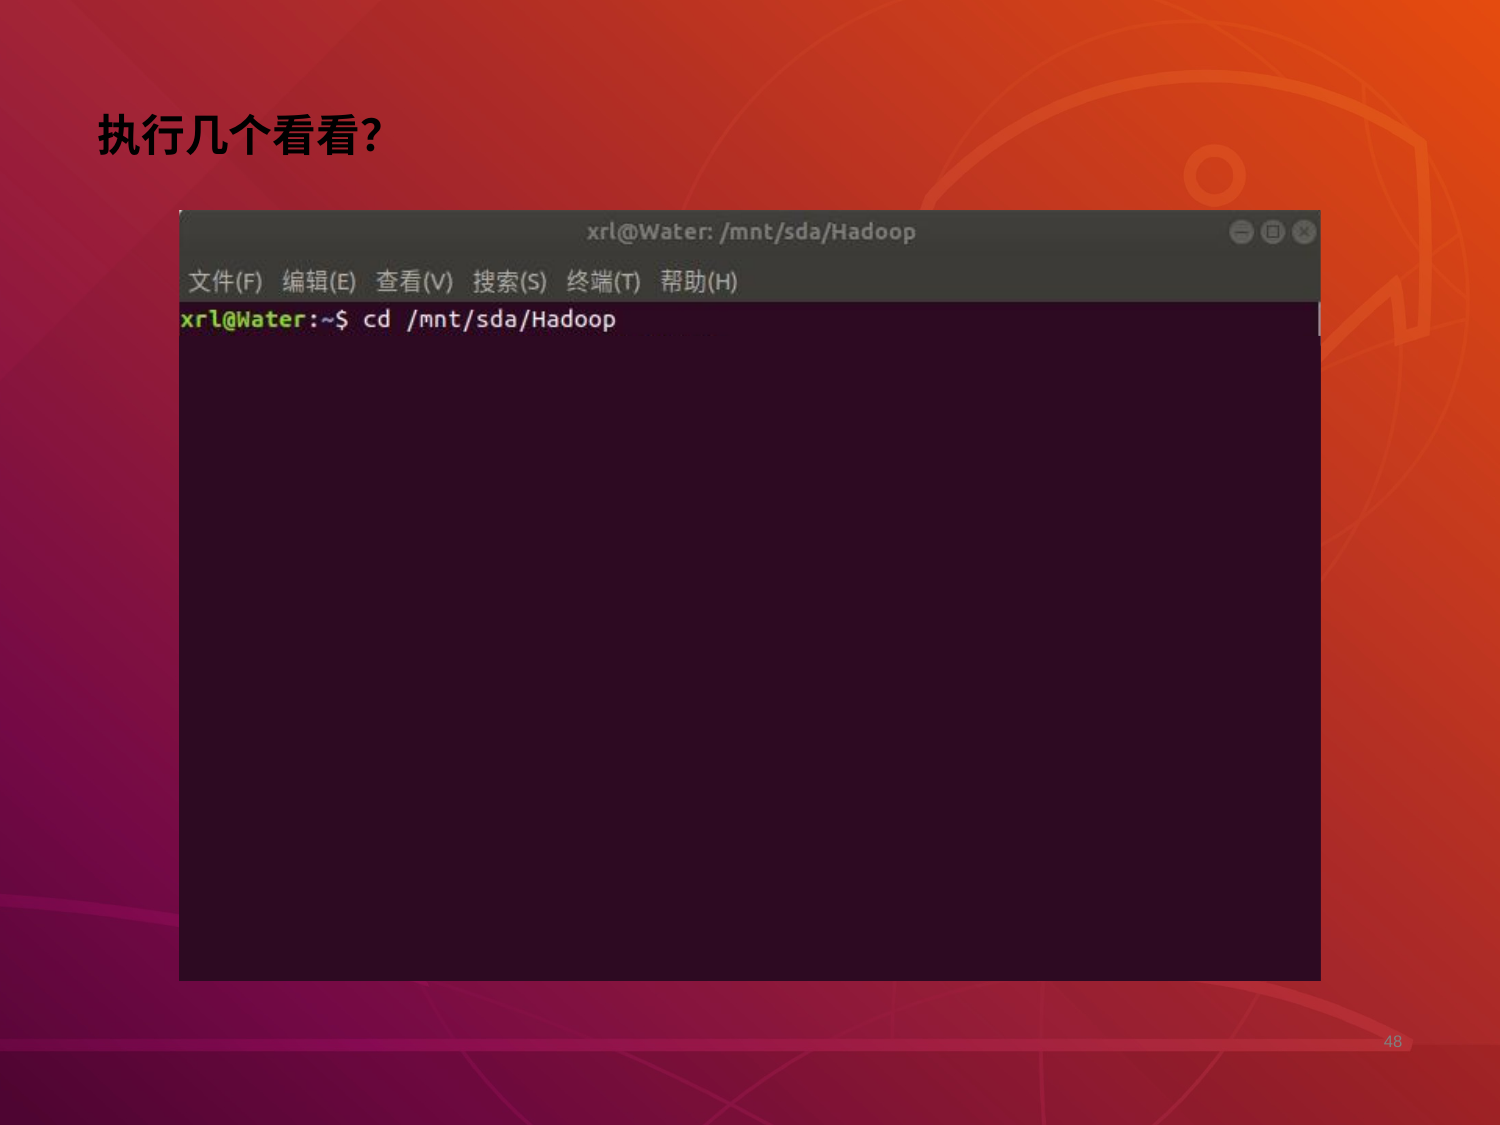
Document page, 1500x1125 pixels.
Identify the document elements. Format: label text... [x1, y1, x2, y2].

slide_number 48 [1059, 1023, 1418, 1058]
title 执行几个看看？ [82, 0, 1418, 169]
picture [0, 0, 1500, 1125]
